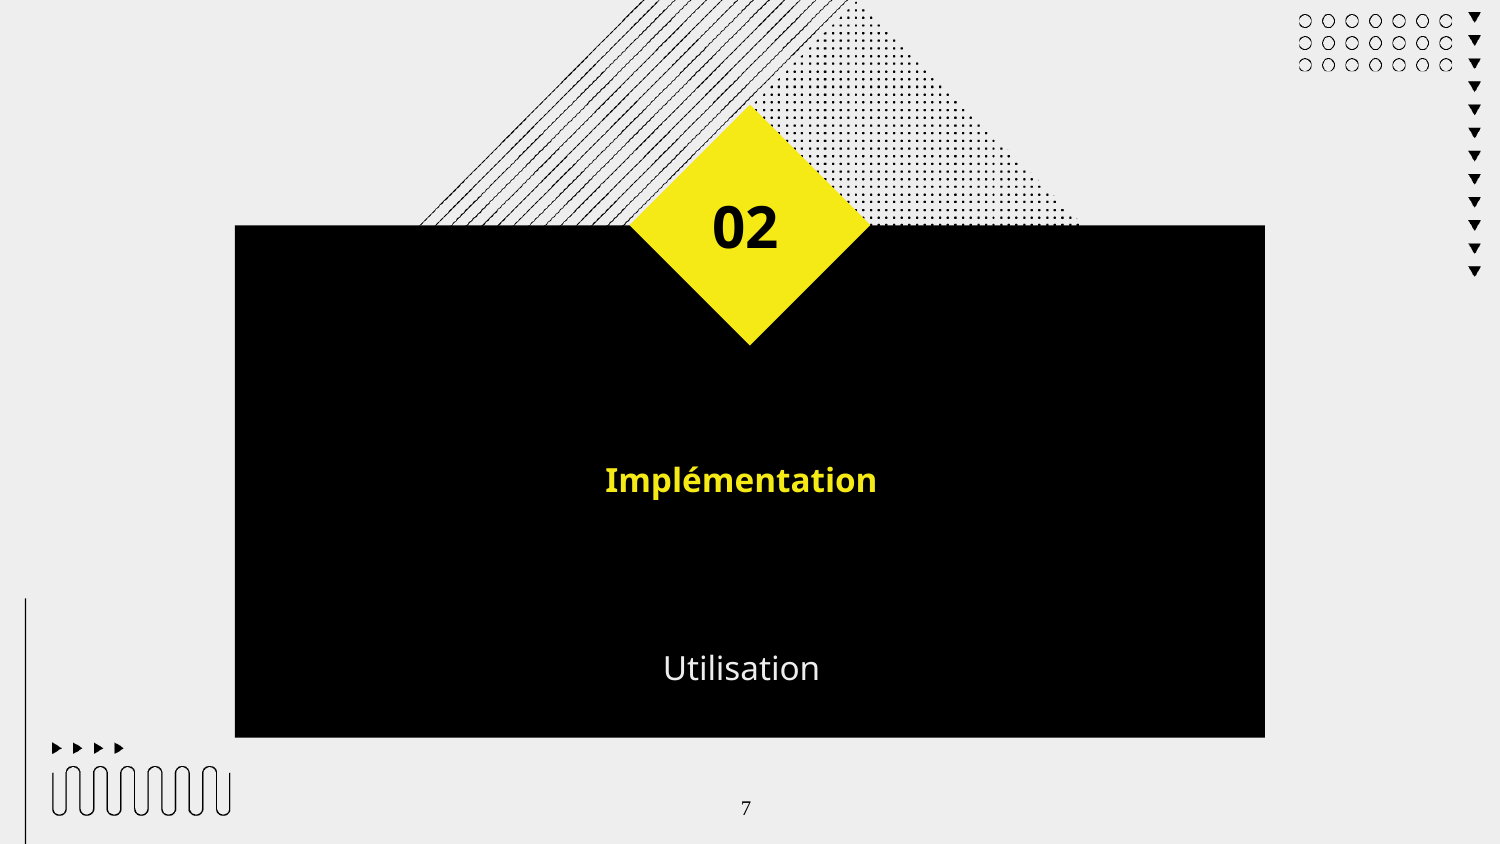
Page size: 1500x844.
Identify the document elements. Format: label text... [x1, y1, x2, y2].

picture [1299, 14, 1453, 72]
text_box 02 [667, 188, 825, 262]
picture [52, 742, 124, 754]
text_box Implémentation [425, 373, 1058, 586]
picture [393, 0, 1083, 225]
picture [1468, 0, 1481, 277]
text_box Utilisation [410, 640, 1074, 695]
picture [50, 764, 231, 816]
text_box 7 [678, 786, 814, 827]
